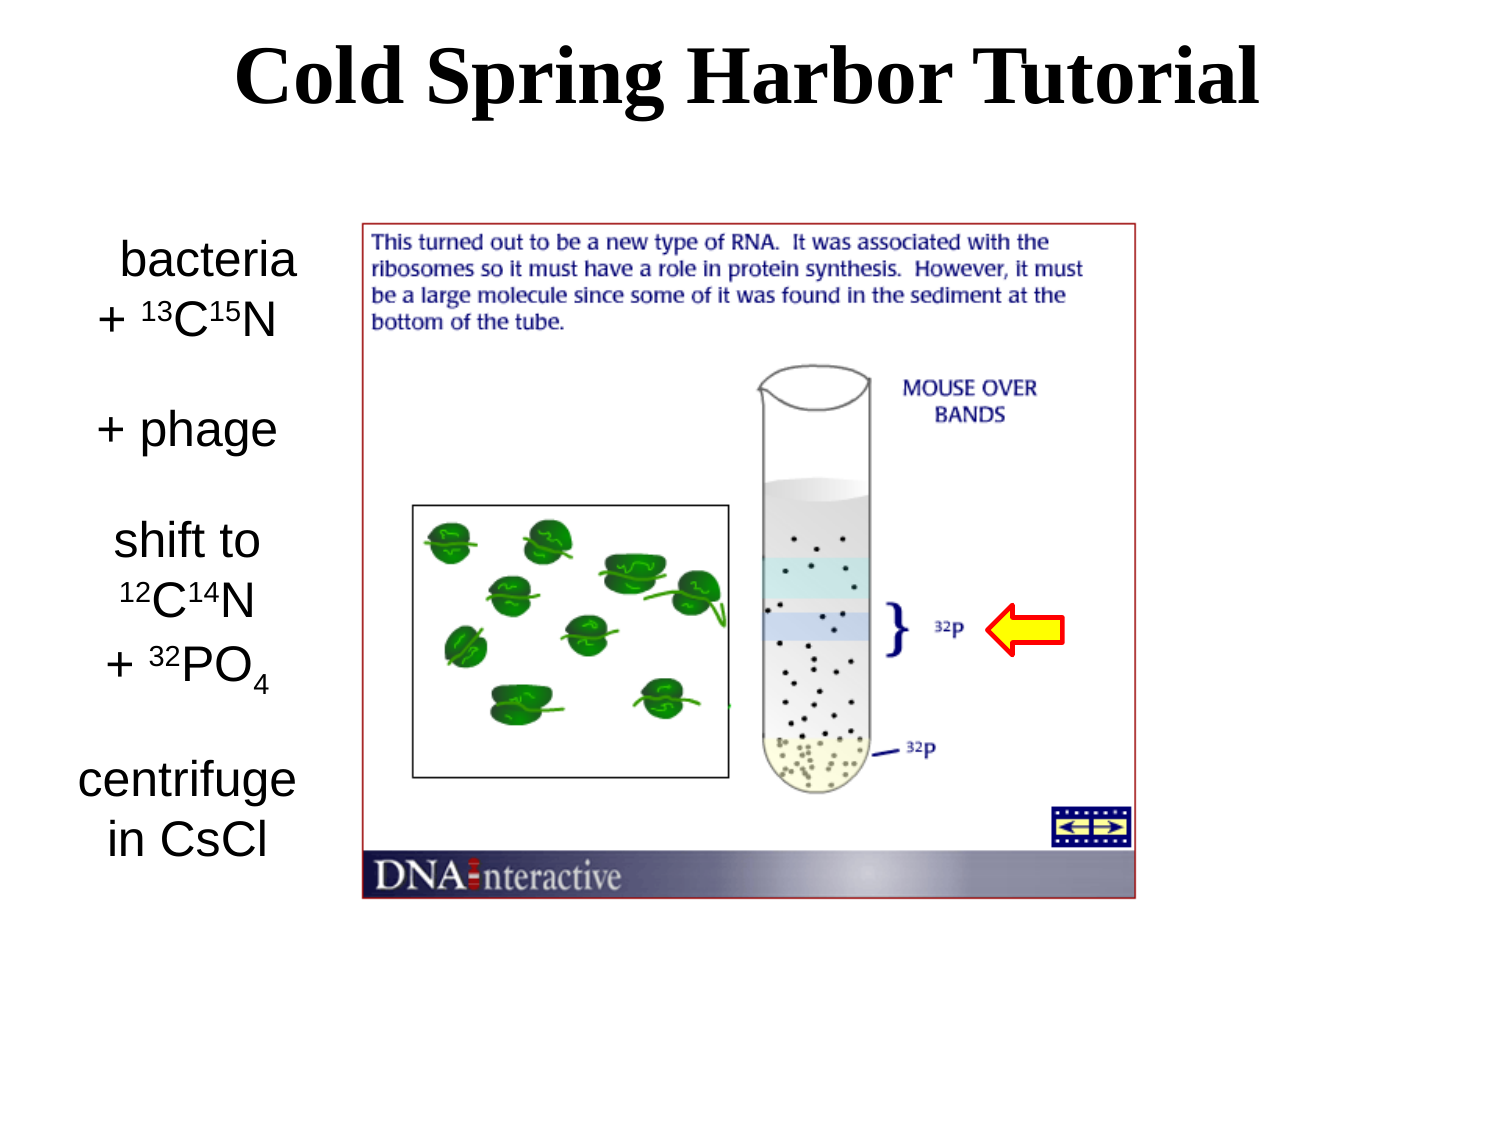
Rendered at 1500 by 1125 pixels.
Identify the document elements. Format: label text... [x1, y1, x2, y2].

text_box bacteria + 13C15N [37, 218, 338, 354]
text_box shift to 12C14N [37, 499, 338, 635]
text_box + phage [37, 388, 338, 464]
text_box centrifuge in CsCl [37, 738, 338, 874]
picture [356, 217, 1144, 908]
text_box + 32PO4 [37, 635, 338, 708]
text_box Cold Spring Harbor Tutorial [79, 12, 1417, 128]
